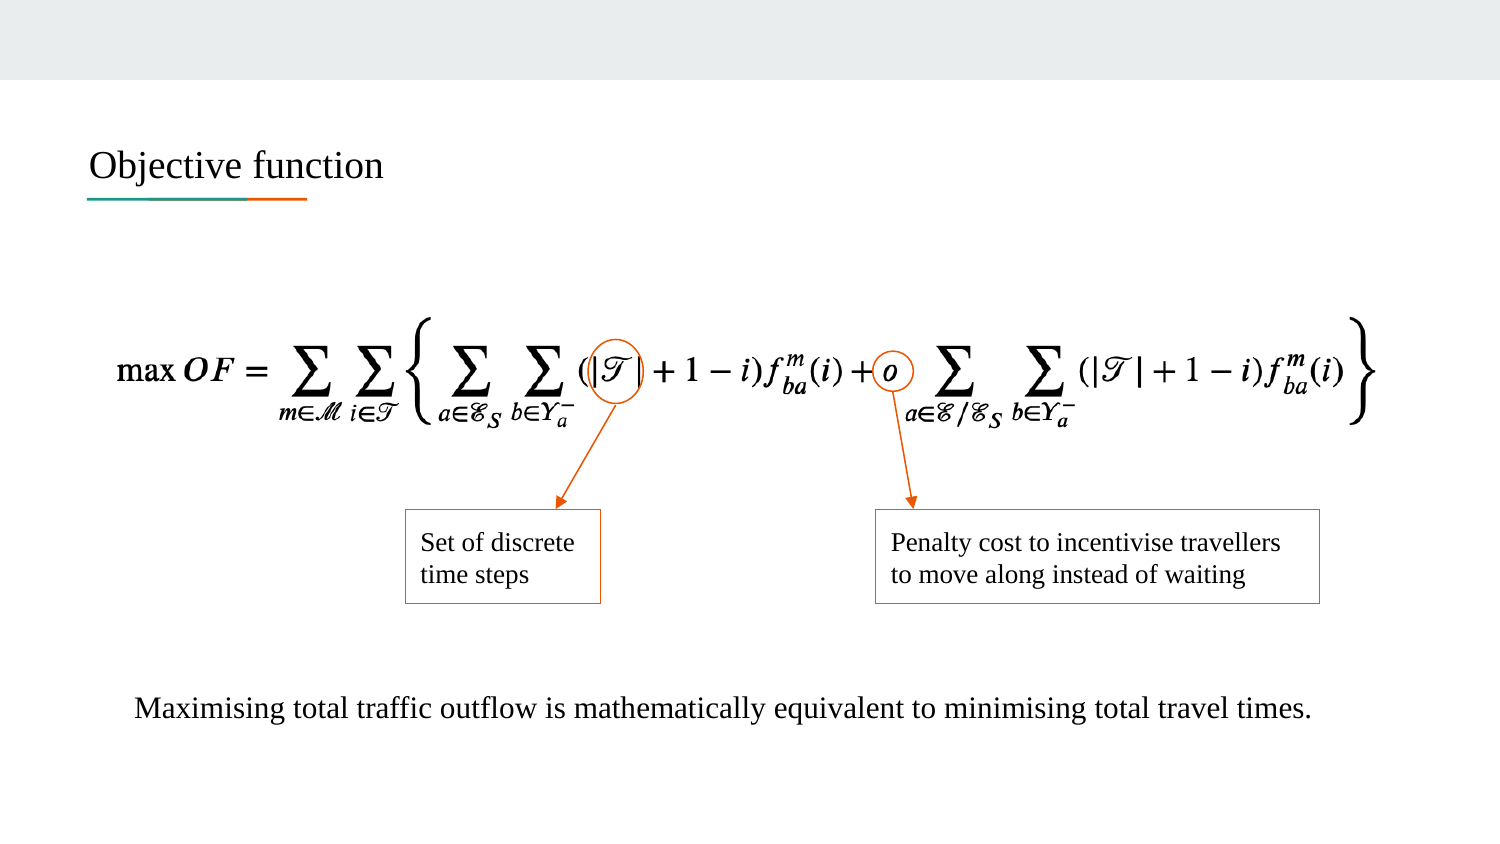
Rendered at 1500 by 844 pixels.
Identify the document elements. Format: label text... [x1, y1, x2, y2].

text_box Maximising total traffic outflow is mathematically equivalent to minimising total travel times. [119, 672, 1344, 740]
text_box Set of discrete time steps [405, 509, 601, 604]
picture [112, 305, 1388, 442]
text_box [892, 391, 914, 510]
text_box Objective function [73, 124, 1389, 202]
text_box Penalty cost to incentivise travellers to move along instead of waiting [875, 509, 1320, 604]
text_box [555, 404, 616, 510]
